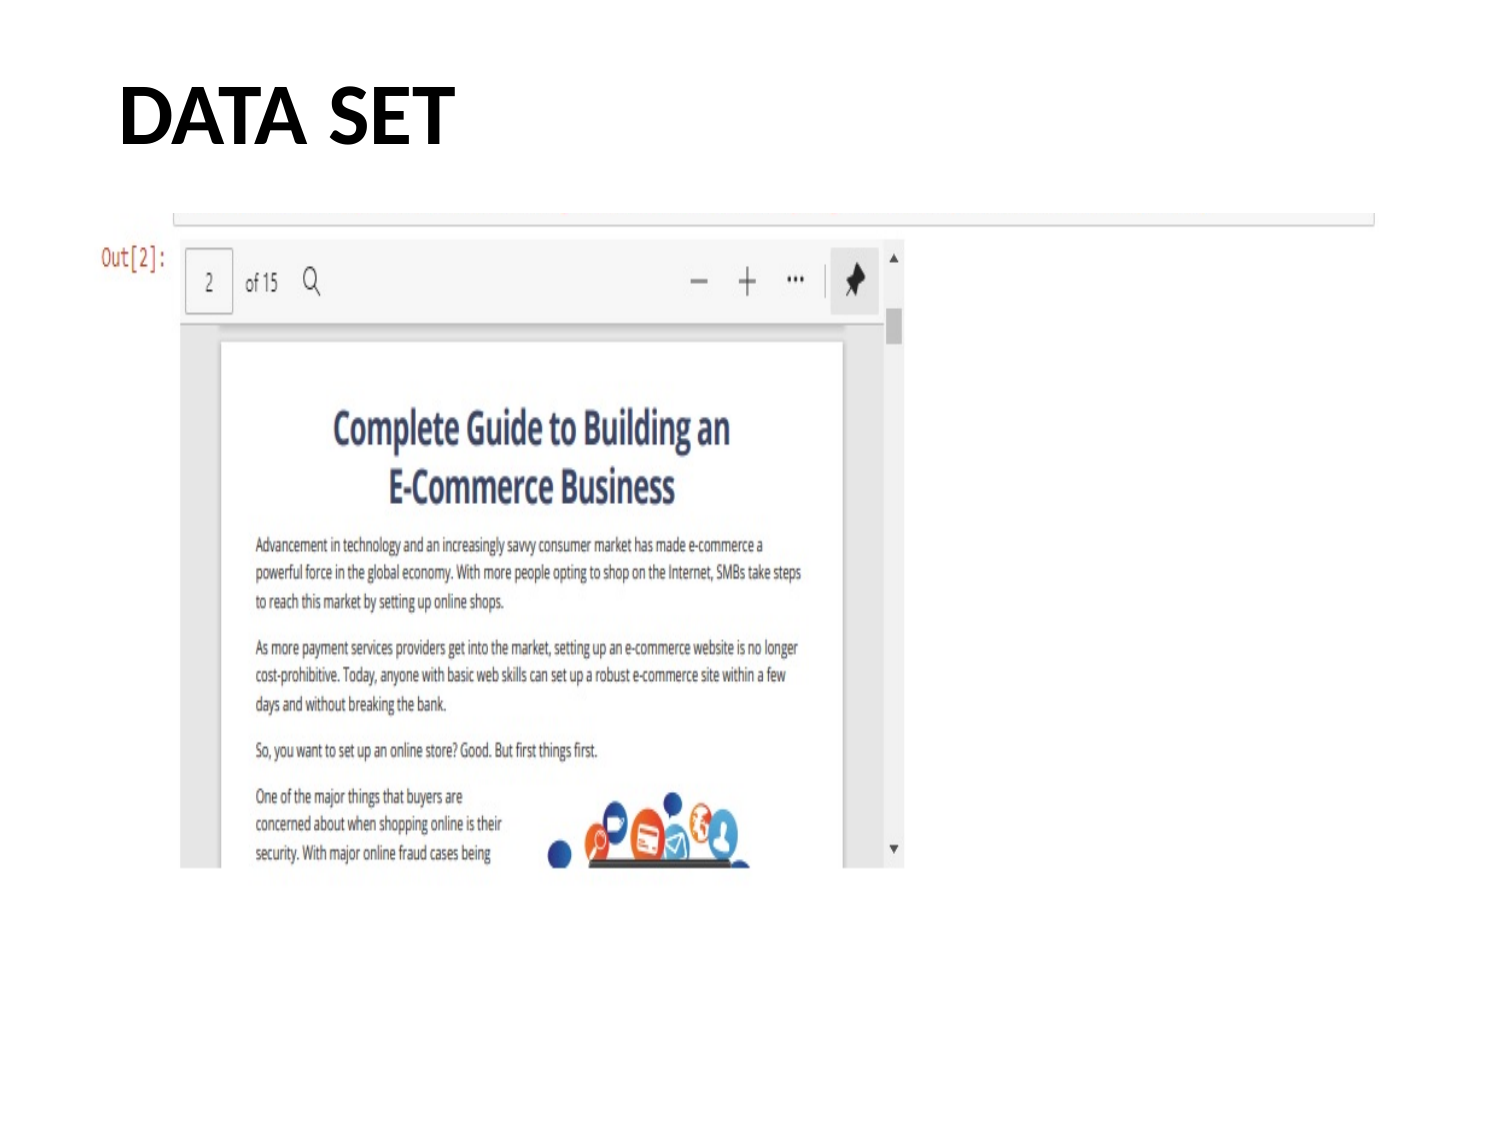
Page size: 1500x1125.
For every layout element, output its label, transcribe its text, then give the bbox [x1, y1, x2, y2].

title DATA SET [103, 59, 1397, 278]
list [56, 213, 1387, 921]
